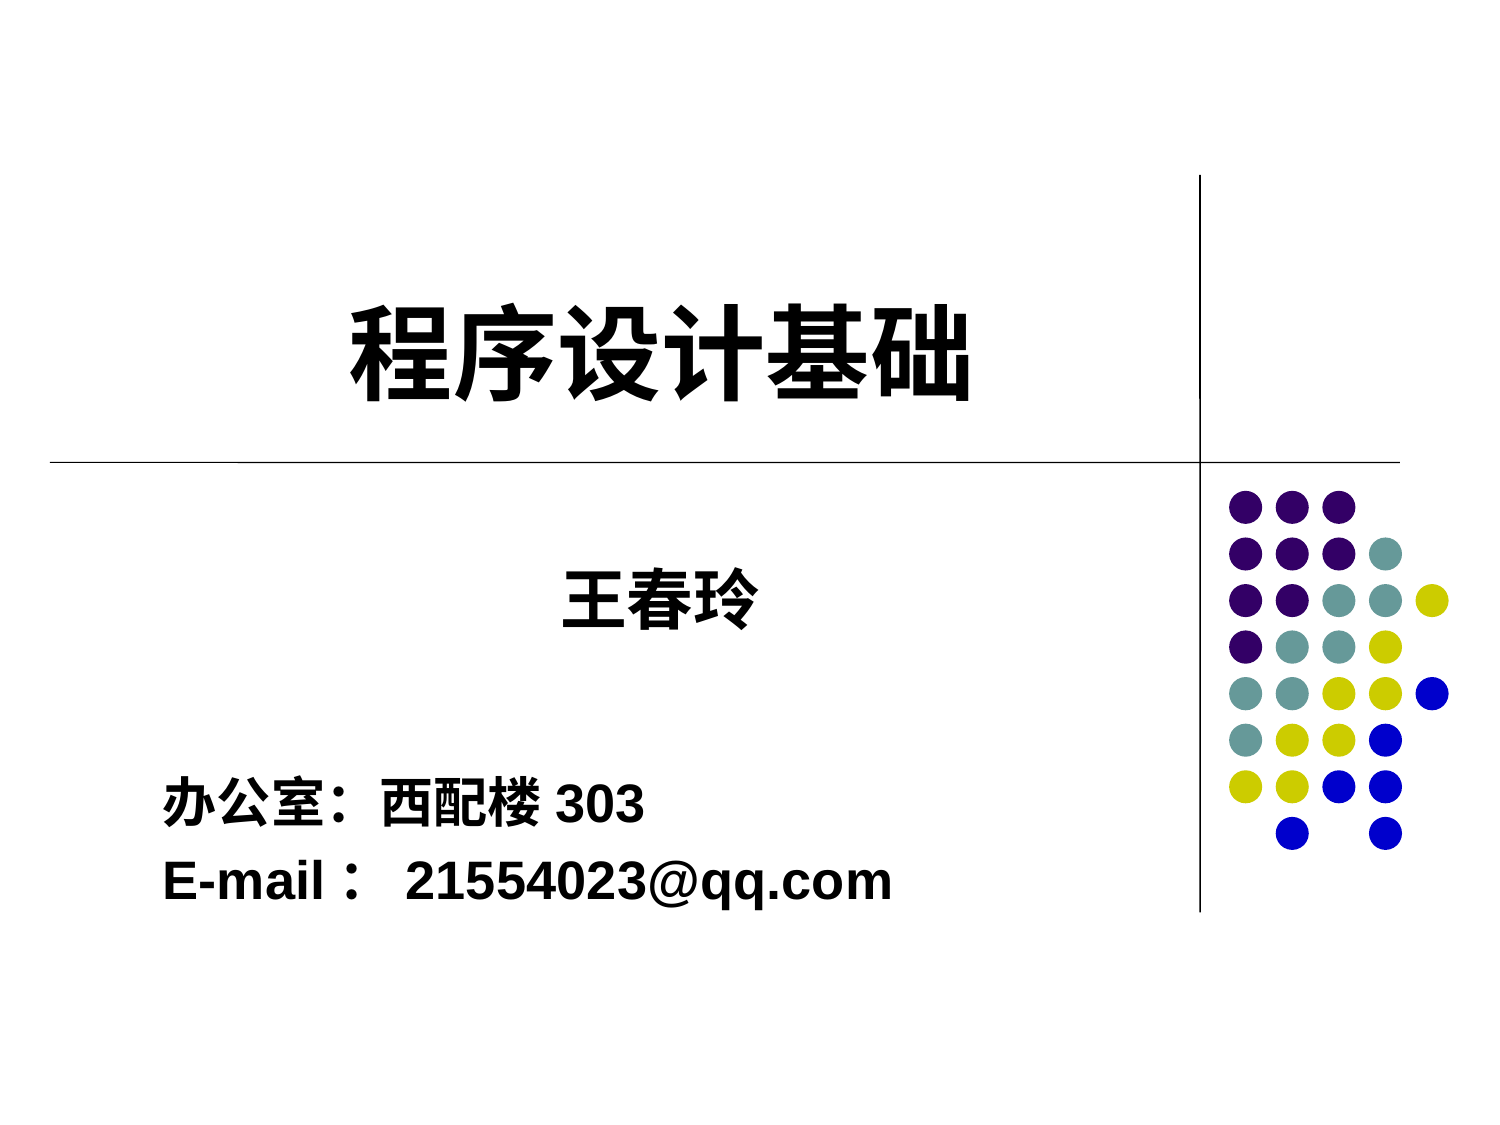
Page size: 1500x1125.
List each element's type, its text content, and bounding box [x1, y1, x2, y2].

subtitle 王春玲 办公室：西配楼303 E-mail：21554023@qq.com [147, 550, 1173, 1000]
title 程序设计基础 [94, 172, 1229, 421]
